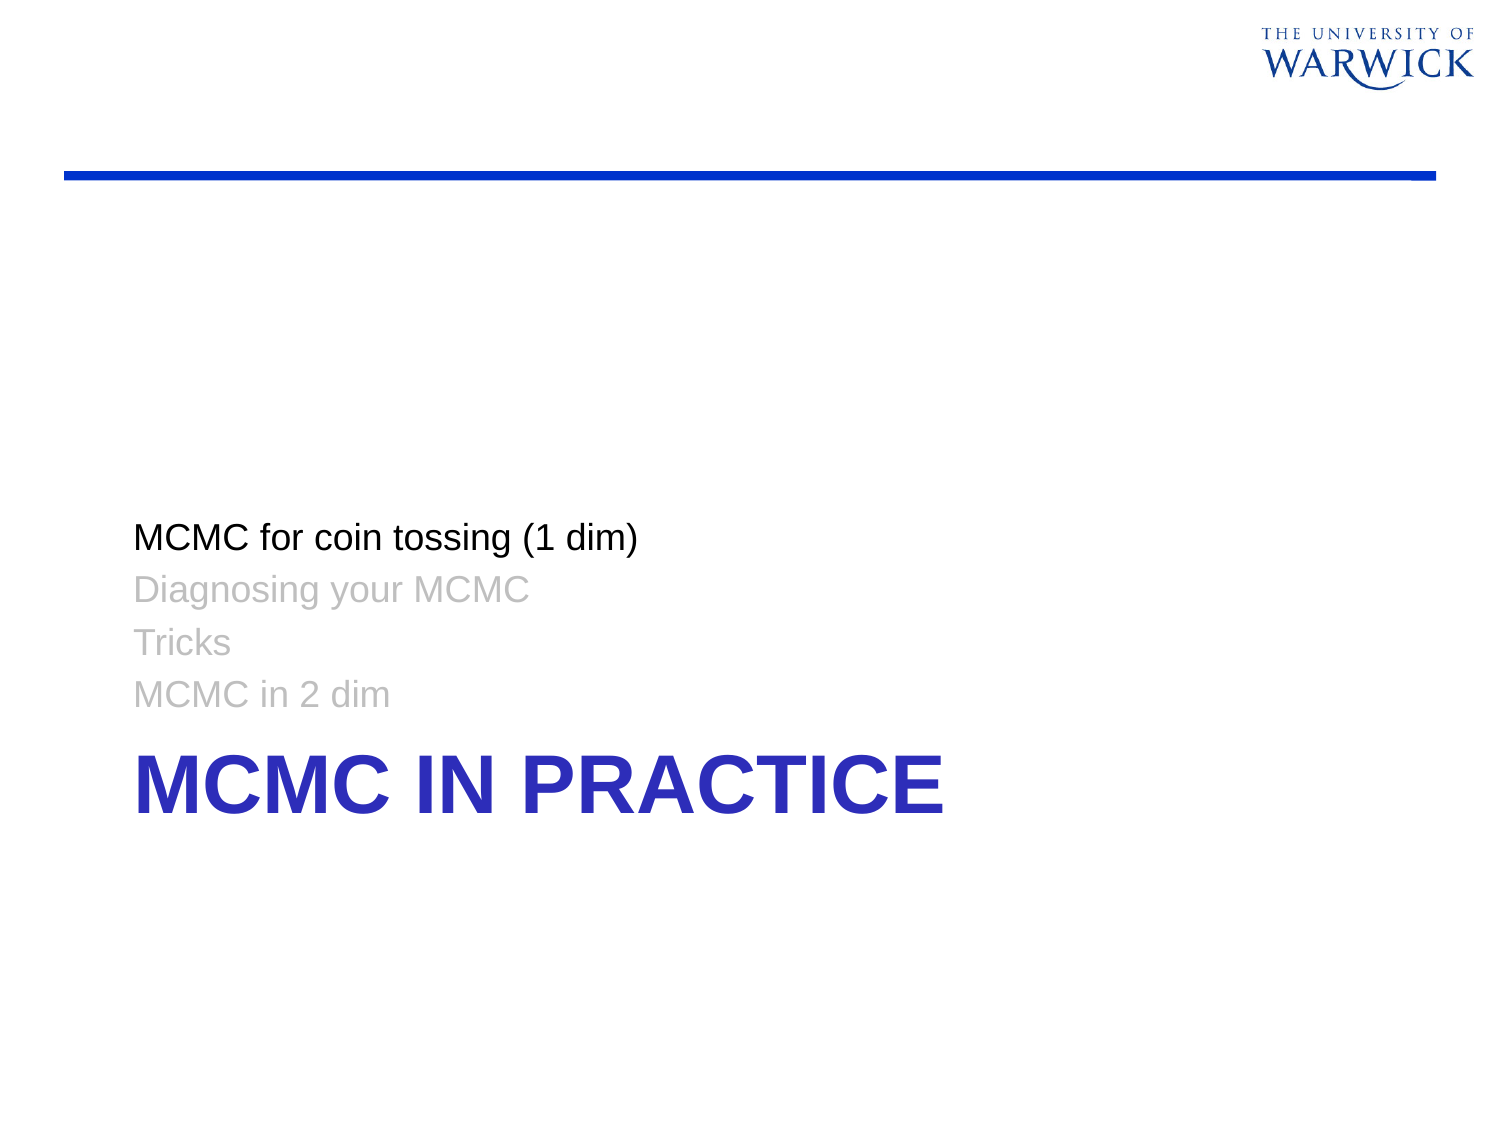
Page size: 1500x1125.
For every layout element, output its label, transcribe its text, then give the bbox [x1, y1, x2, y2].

picture [1234, 0, 1500, 104]
list MCMC for coin tossing (1 dim) Diagnosing your MCMC Tricks MCMC in 2 dim [118, 476, 1394, 723]
title MCMC in practice [118, 723, 1394, 947]
